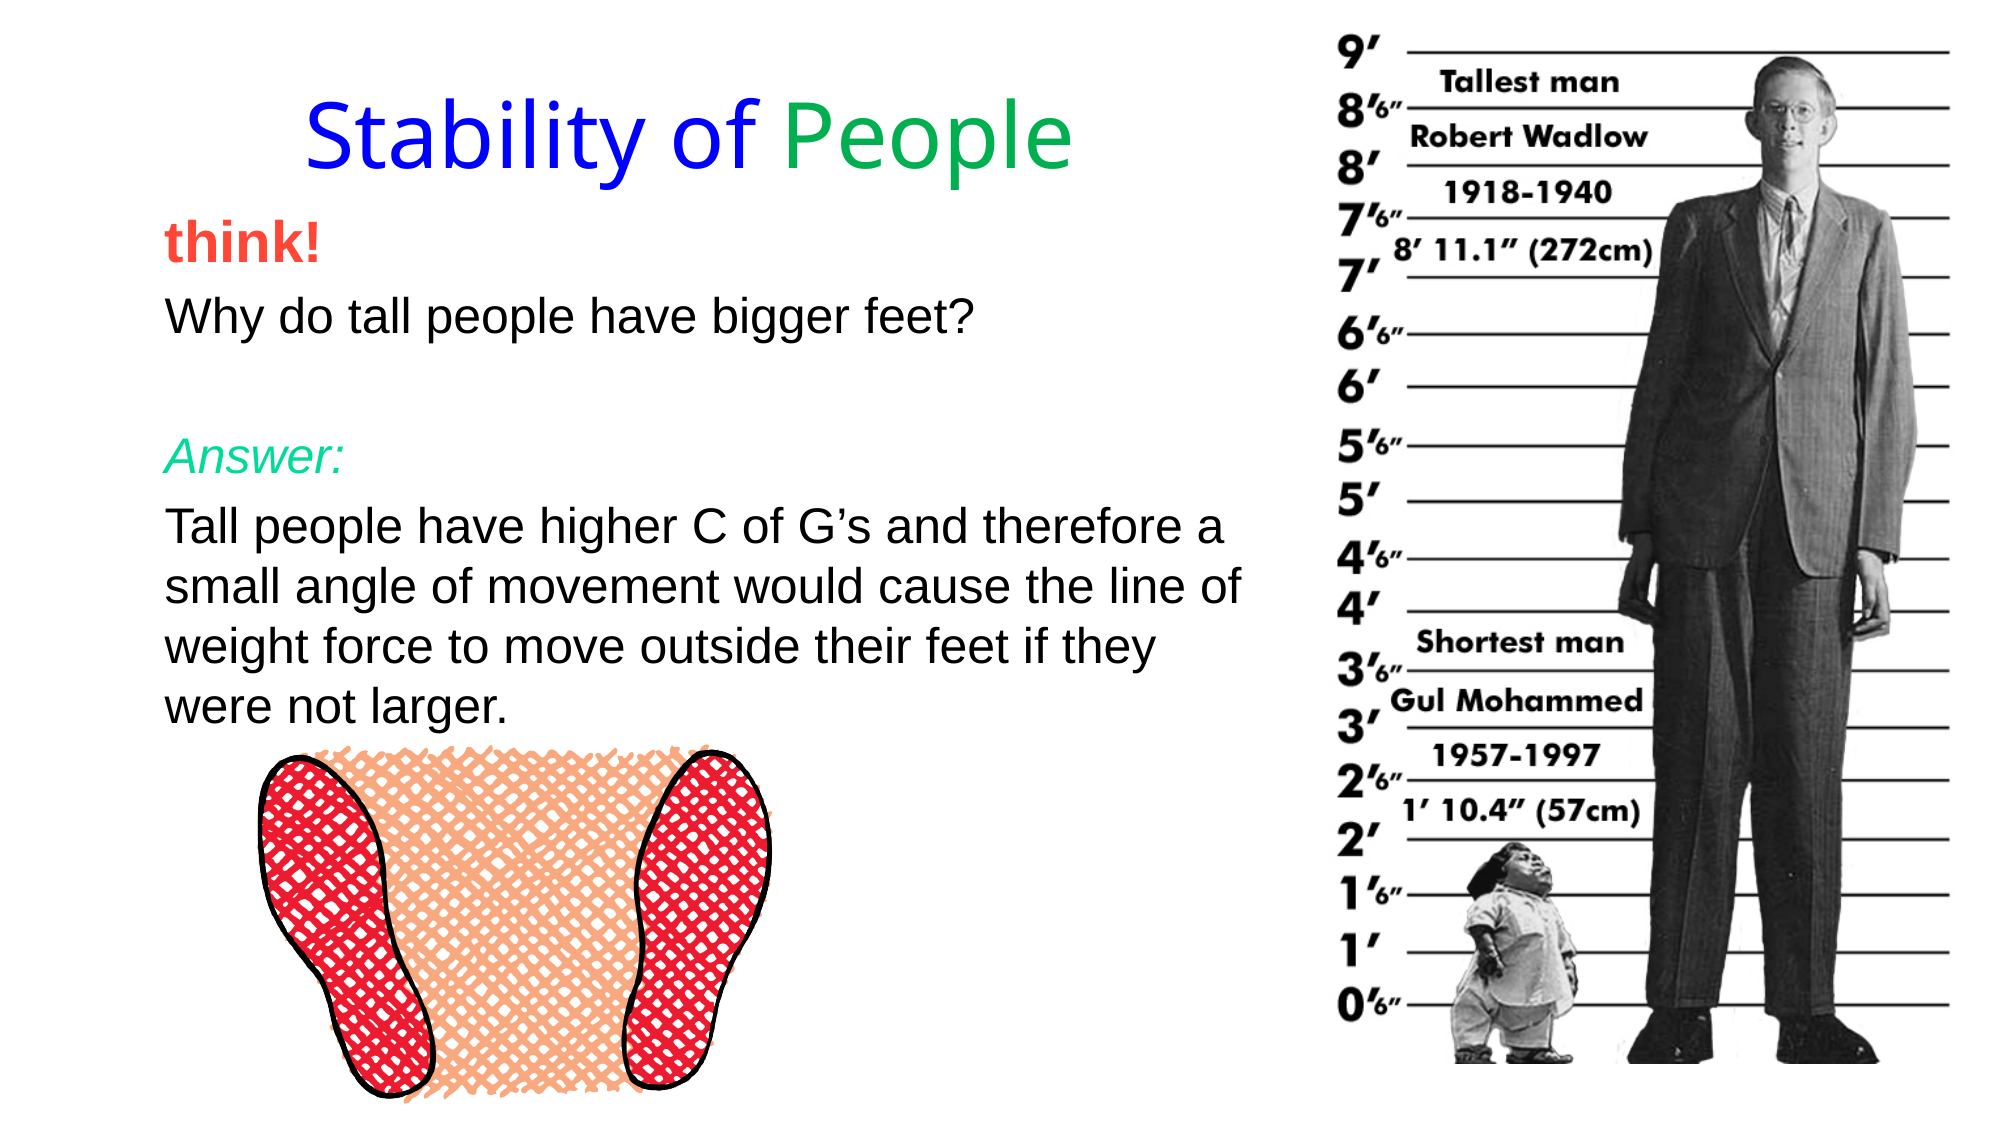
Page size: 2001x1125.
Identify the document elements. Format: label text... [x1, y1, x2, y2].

text_box Stability of People [289, 69, 1313, 195]
picture [255, 739, 775, 1105]
list think! Why do tall people have bigger feet? Answer: Tall people have higher C of G’s and therefore a small angle of movement would cause the line of weight force to move outside their feet if they were not larger. [149, 196, 1260, 850]
picture [1318, 18, 1972, 1064]
